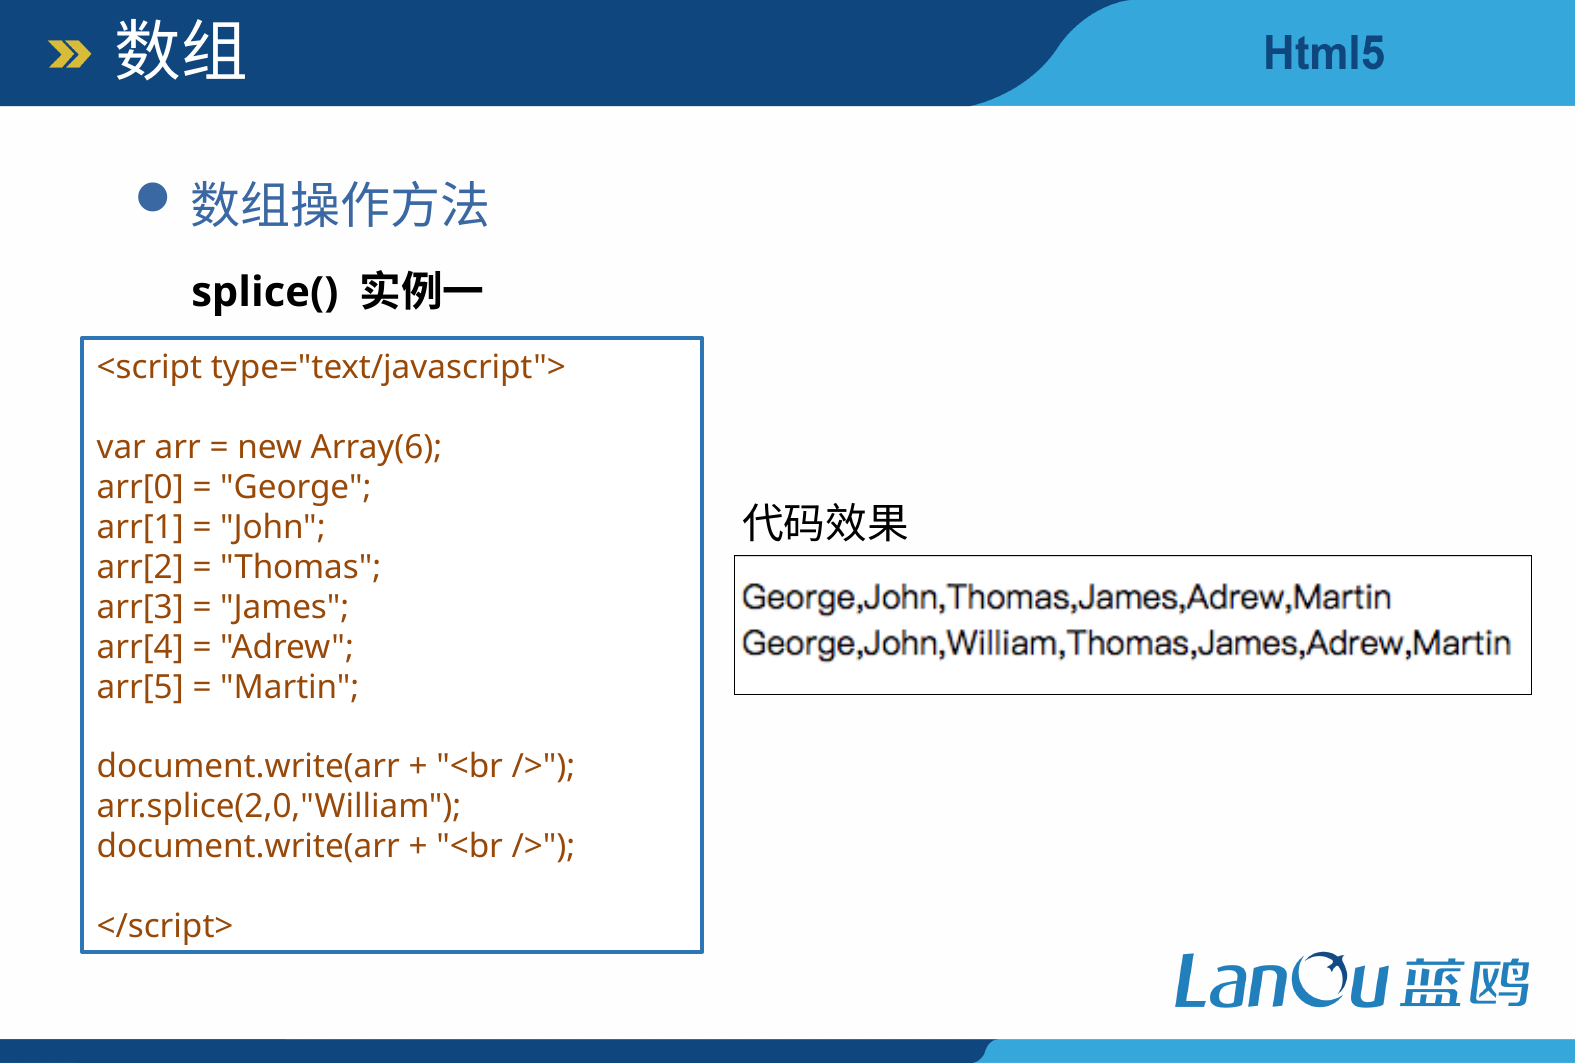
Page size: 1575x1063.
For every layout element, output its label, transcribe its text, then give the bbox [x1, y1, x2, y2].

text_box 数组 [107, 1, 257, 97]
picture [0, 0, 1575, 1063]
text_box splice() 实例一 [176, 257, 500, 323]
text_box <script type="text/javascript"> var arr = new Array(6); arr[0] = "George"; arr[1] = "John"; arr[2] = "Thomas"; arr[3] = "James"; arr[4] = "Adrew"; arr[5] = "Martin"; document.write(arr + "<br />"); arr.splice(2,0,"William"); document.write(arr + "<br />"); </script> [80, 336, 704, 954]
text_box 数组操作方法 [126, 166, 499, 242]
text_box 代码效果 [734, 489, 917, 554]
